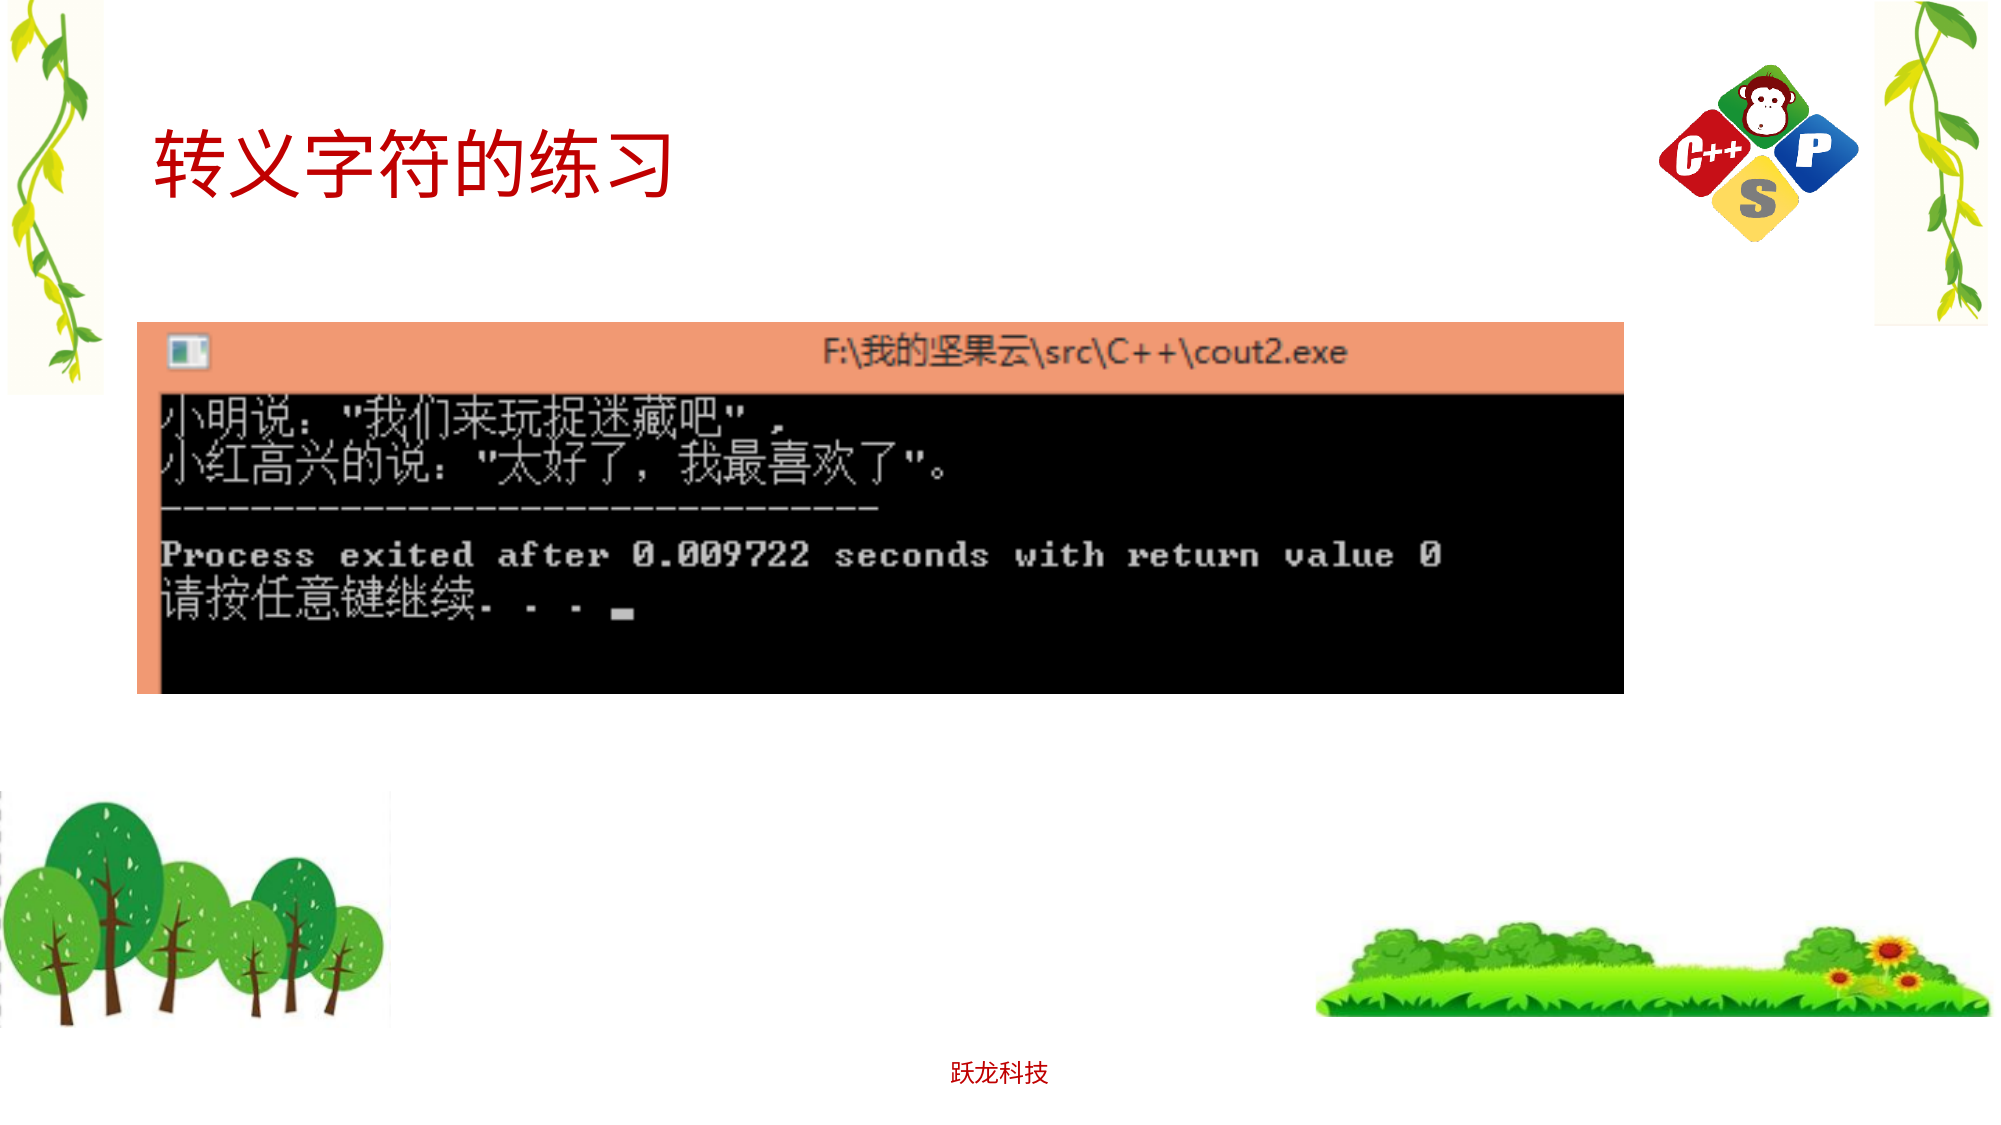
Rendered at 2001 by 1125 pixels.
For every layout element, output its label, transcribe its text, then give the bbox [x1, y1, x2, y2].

picture [1310, 920, 2000, 1017]
title 转义字符的练习 [137, 59, 1863, 278]
picture [8, 0, 103, 394]
picture [137, 322, 1624, 694]
footer 跃龙科技 [662, 1042, 1338, 1103]
picture [1875, 2, 1988, 326]
picture [0, 791, 391, 1028]
